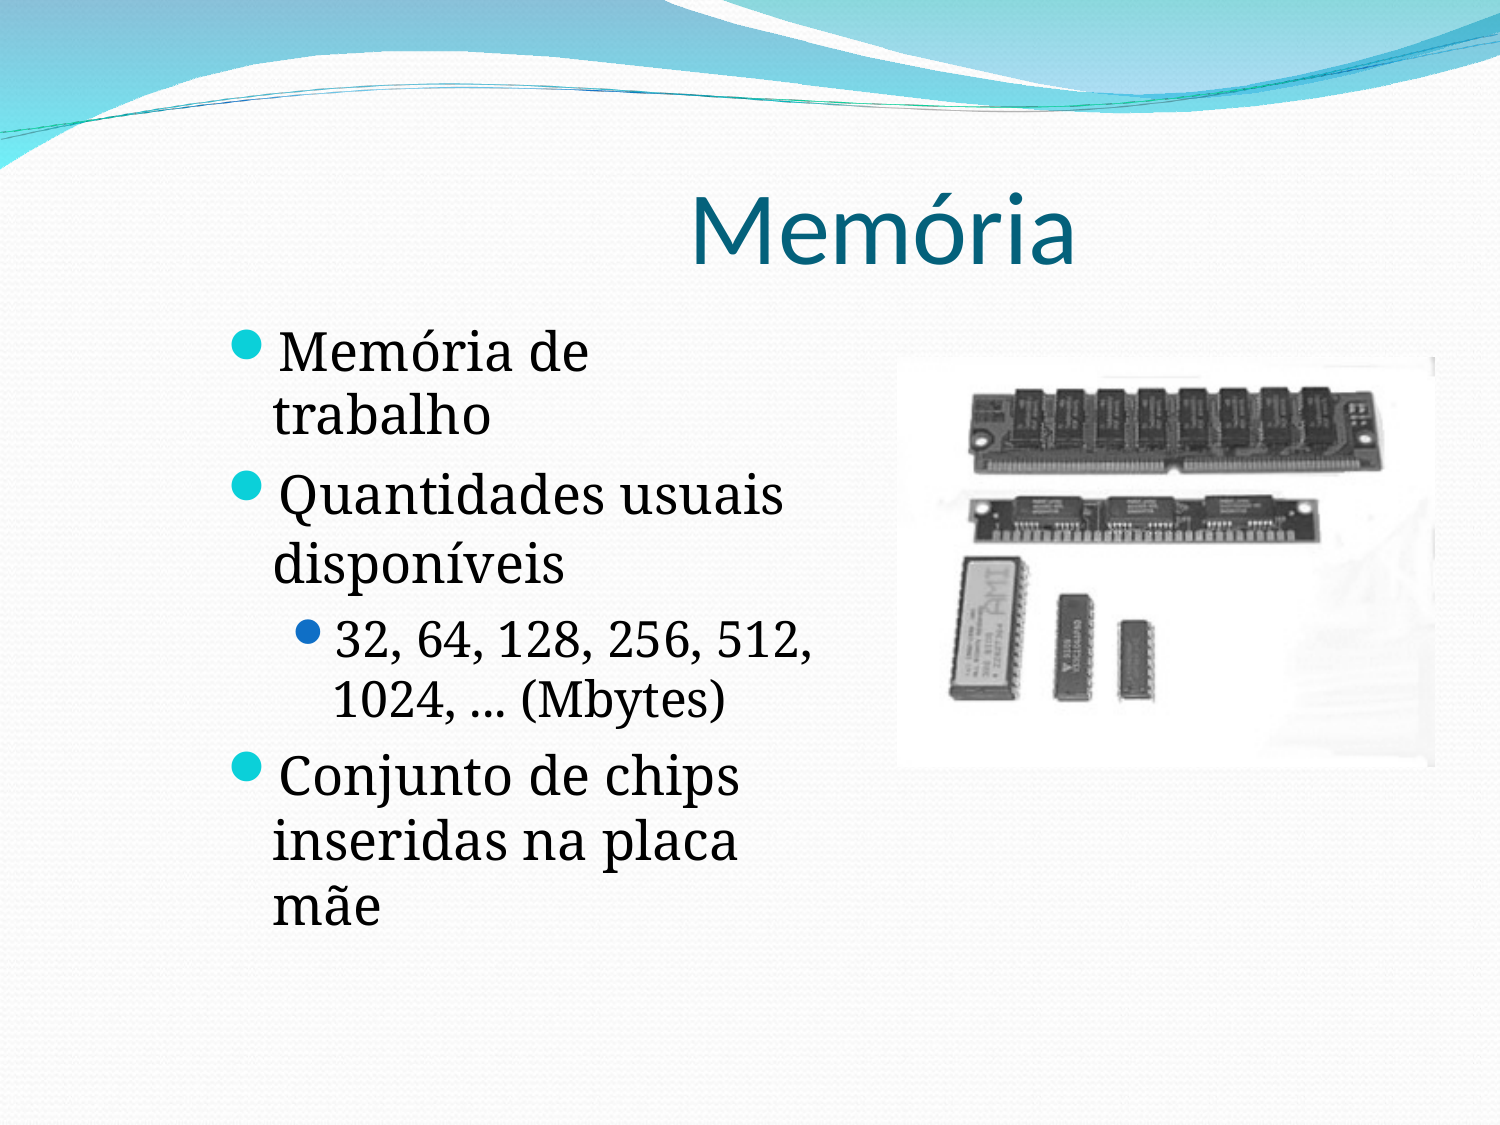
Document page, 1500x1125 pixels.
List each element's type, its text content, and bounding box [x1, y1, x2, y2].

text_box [897, 357, 1435, 767]
title Memória [383, 90, 1384, 293]
list Memória de trabalho Quantidades usuais disponíveis 32, 64, 128, 256, 512, 1024, ... (Mbytes) Conjunto de chips inseridas na placa mãe [212, 312, 835, 1034]
picture [0, 0, 1500, 1125]
